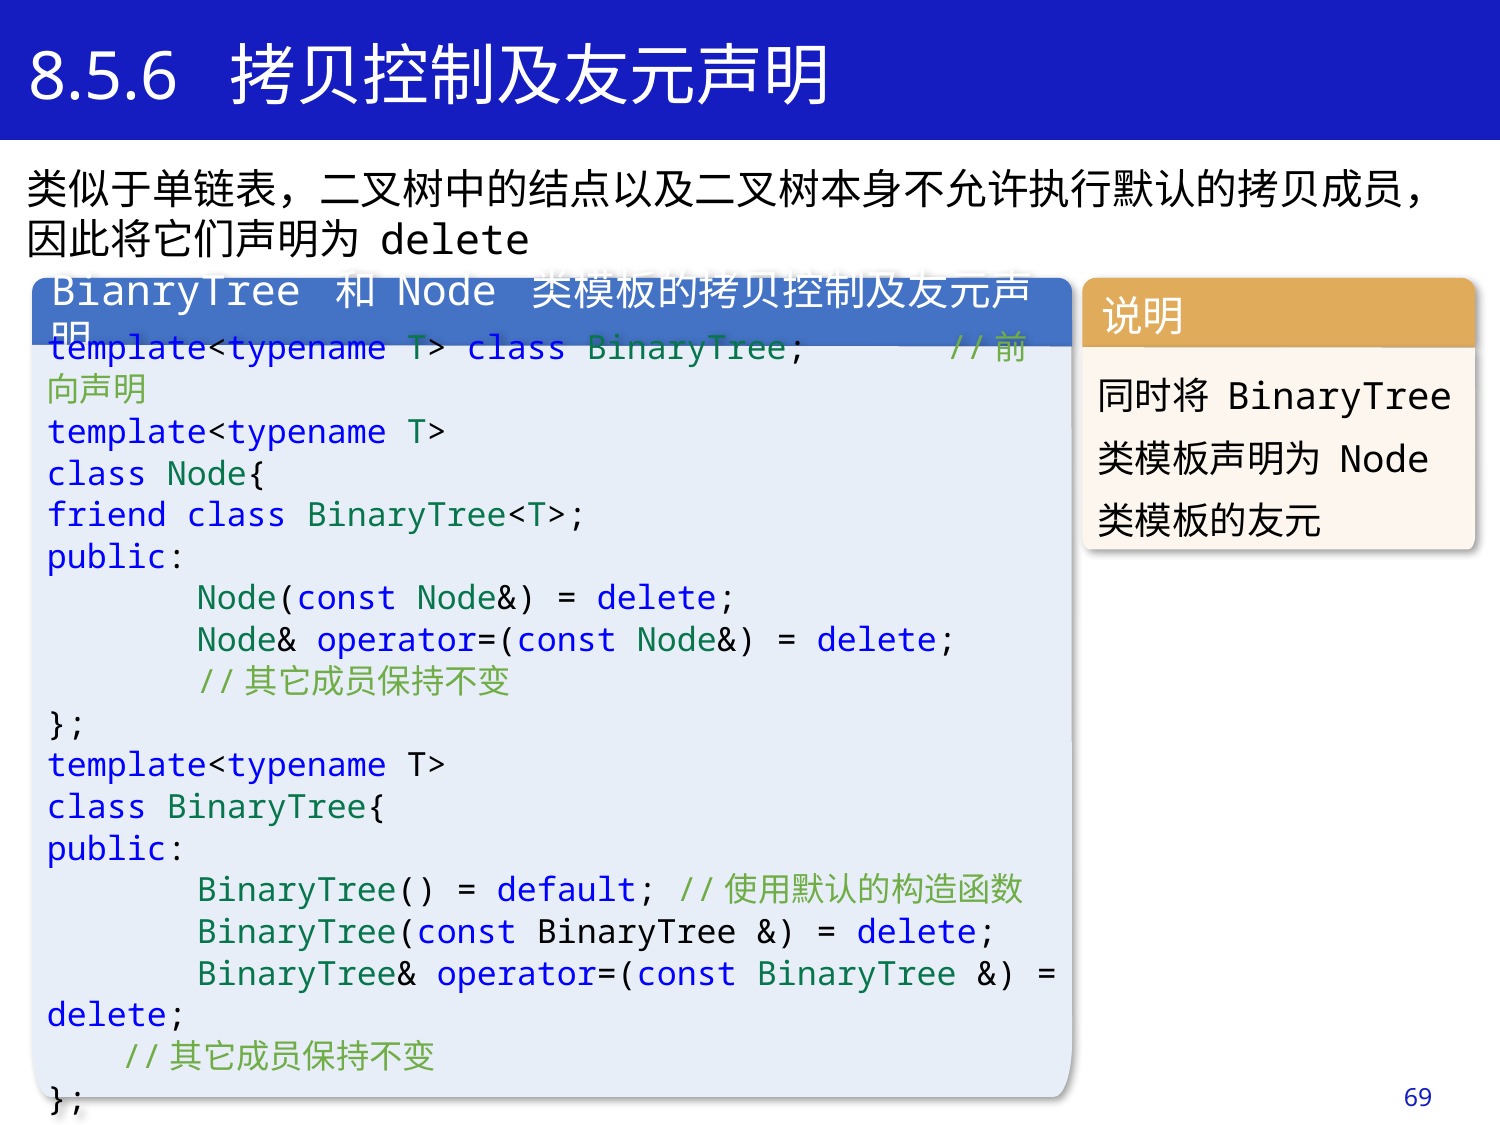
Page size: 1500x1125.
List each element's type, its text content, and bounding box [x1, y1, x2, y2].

text_box 8.5.6 拷贝控制及友元声明 [13, 25, 1411, 121]
text_box 类似于单链表，二叉树中的结点以及二叉树本身不允许执行默认的拷贝成员， 因此将它们声明为 delete [12, 155, 1426, 271]
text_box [32, 277, 1073, 1097]
slide_number 69 [1110, 1068, 1448, 1125]
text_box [1082, 277, 1476, 546]
